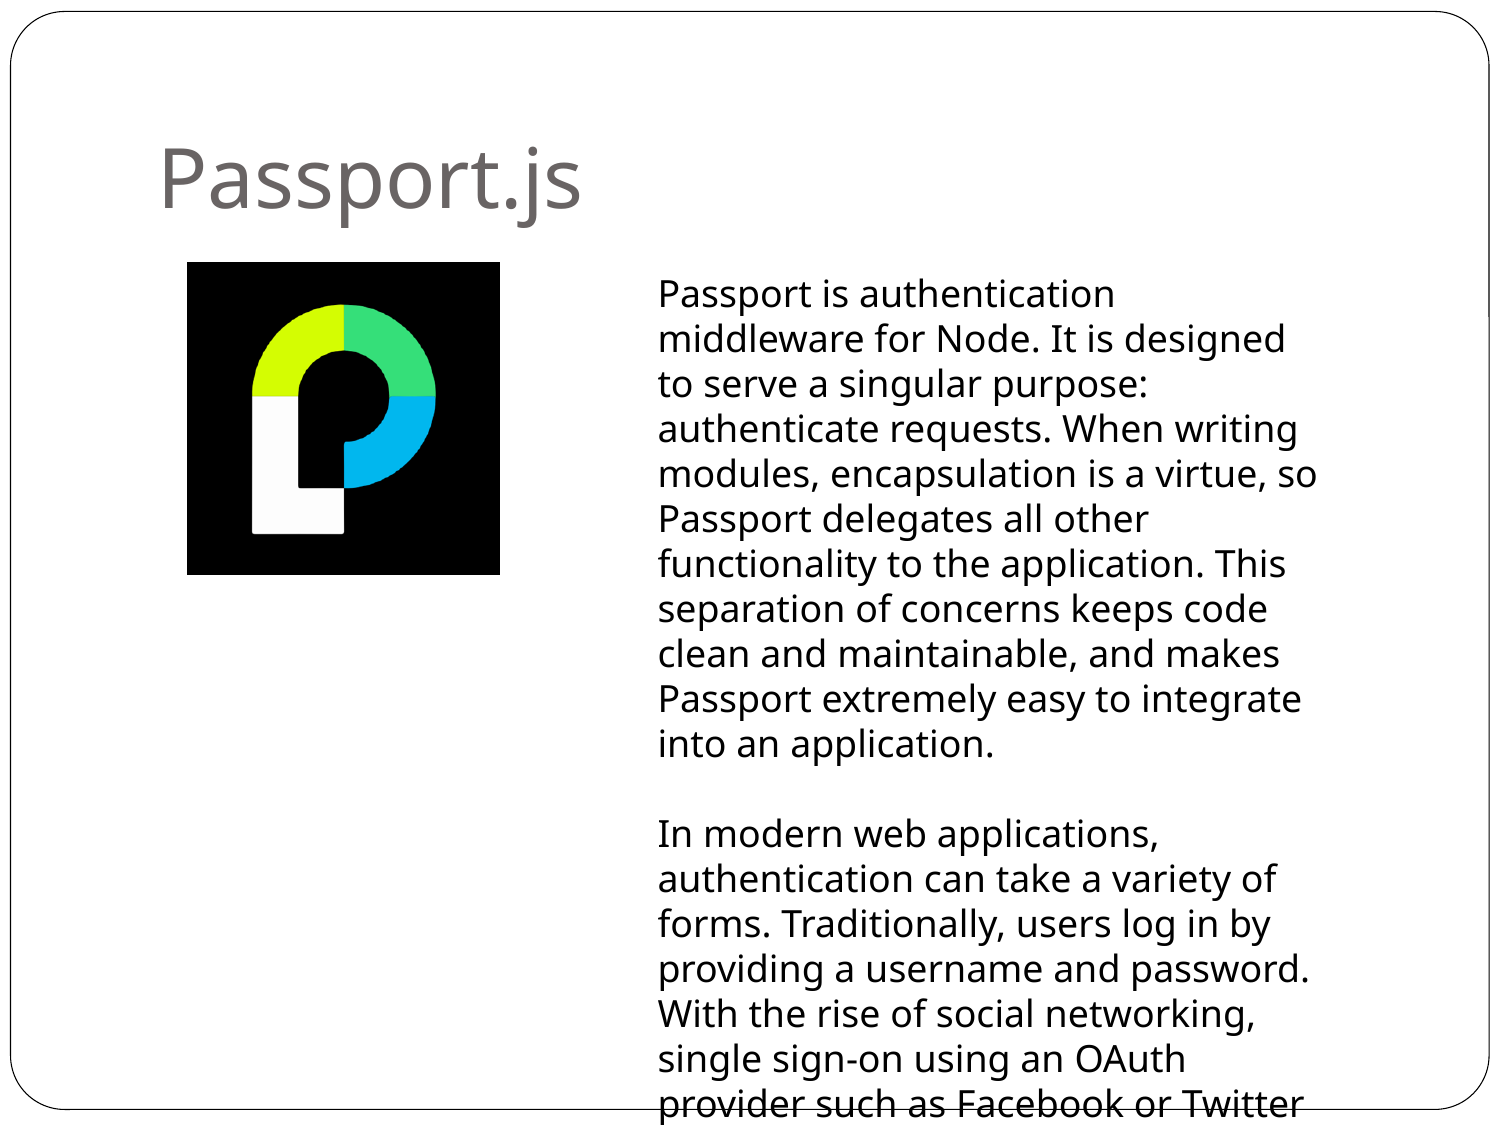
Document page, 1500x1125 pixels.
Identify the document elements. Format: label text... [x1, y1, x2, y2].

title Passport.js [149, 44, 1426, 234]
text_box Passport is authentication middleware for Node. It is designed to serve a singular purpose: authenticate requests. When writing modules, encapsulation is a virtue, so Passport delegates all other functionality to the application. This separation of concerns keeps code clean and maintainable, and makes Passport extremely easy to integrate into an application. In modern web applications, authentication can take a variety of forms. Traditionally, users log in by providing a username and password. With the rise of social networking, single sign-on using an OAuth provider such as Facebook or Twitter has become a popular authentication method. Services that expose an API often require token-based credentials to protect access. [649, 262, 1338, 1125]
picture [187, 262, 501, 576]
